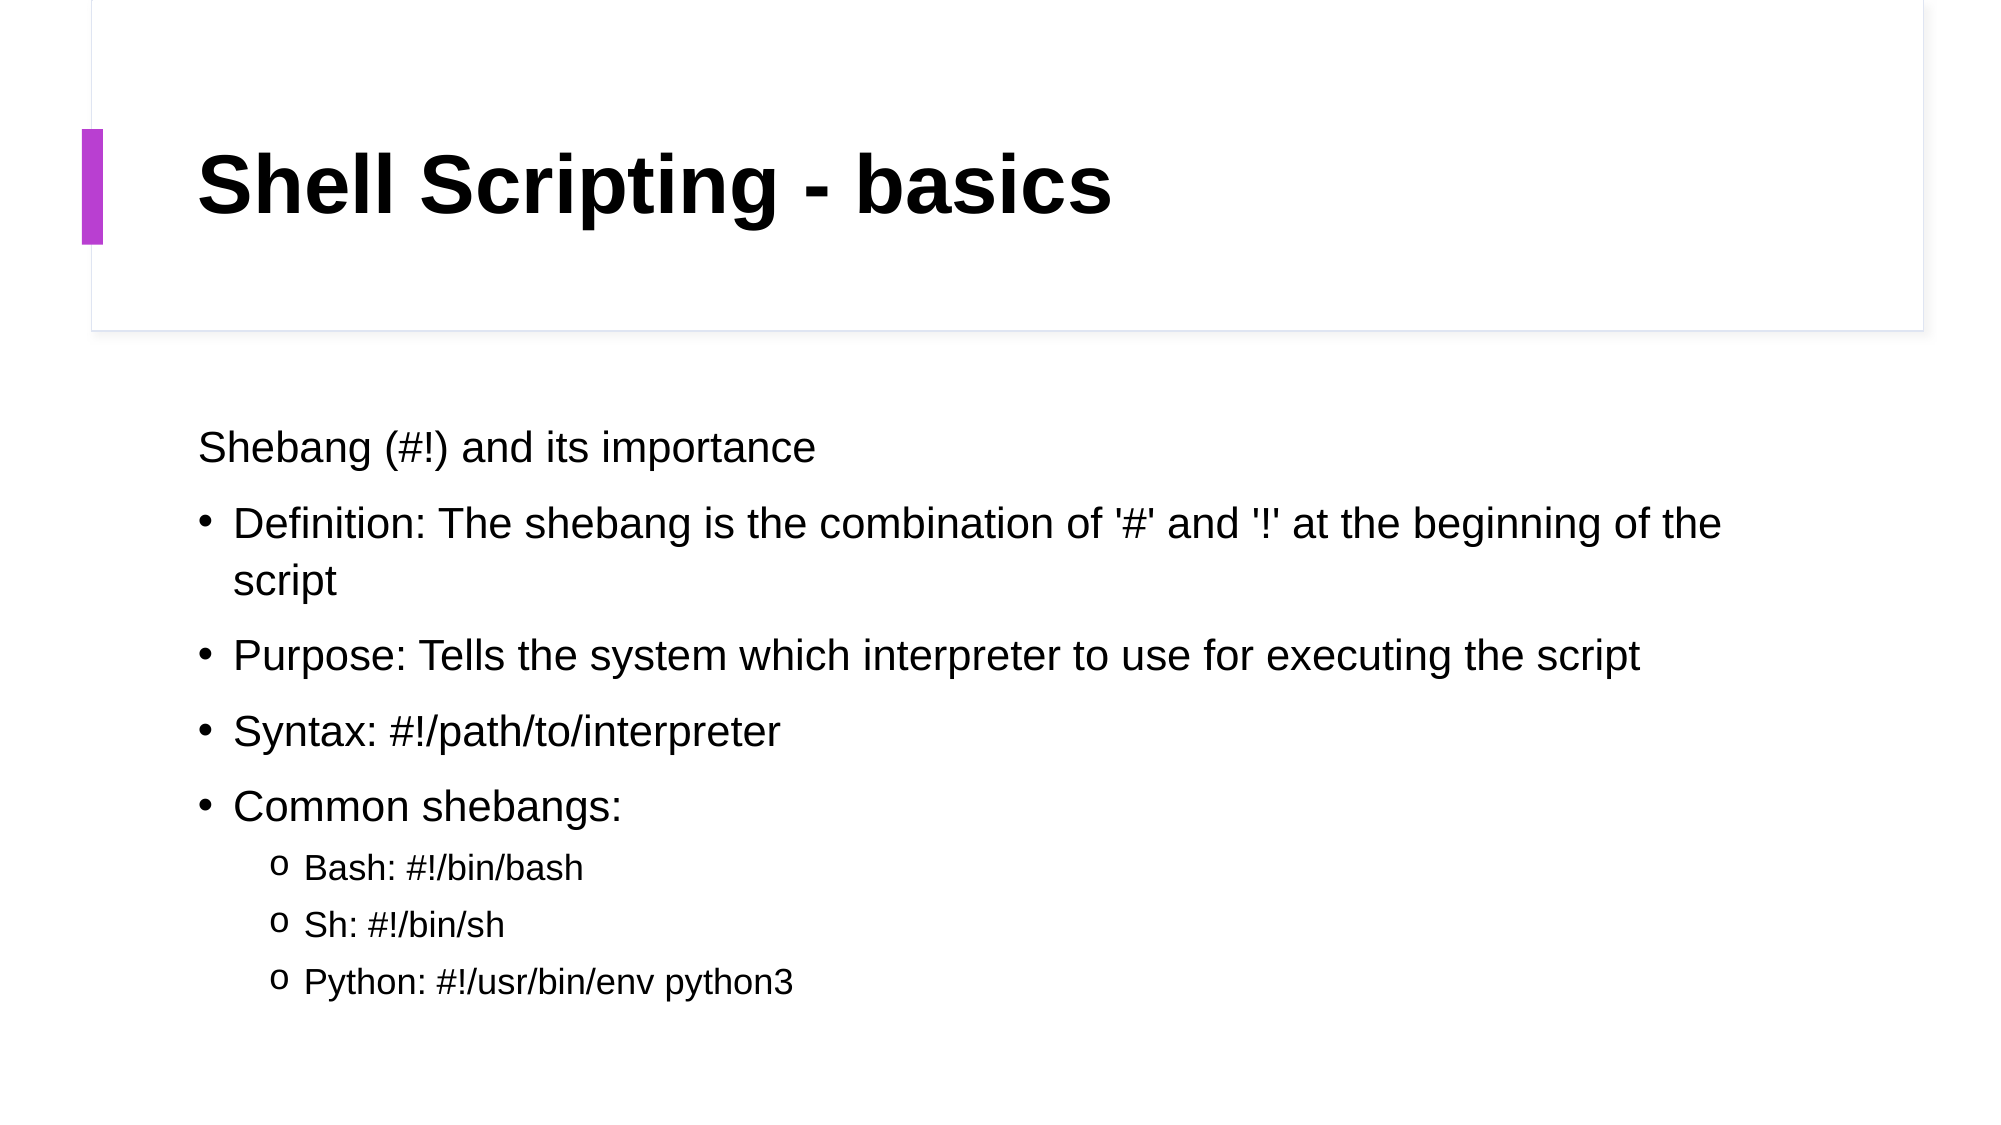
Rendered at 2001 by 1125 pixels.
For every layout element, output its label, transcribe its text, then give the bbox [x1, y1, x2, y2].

list Shebang (#!) and its importance Definition: The shebang is the combination of '#' and '!' at the beginning of the script Purpose: Tells the system which interpreter to use for executing the script Syntax: #!/path/to/interpreter Common shebangs: Bash: #!/bin/bash Sh: #!/bin/sh Python: #!/usr/bin/env python3 [183, 406, 1851, 1013]
title Shell Scripting - basics [183, 90, 1851, 284]
